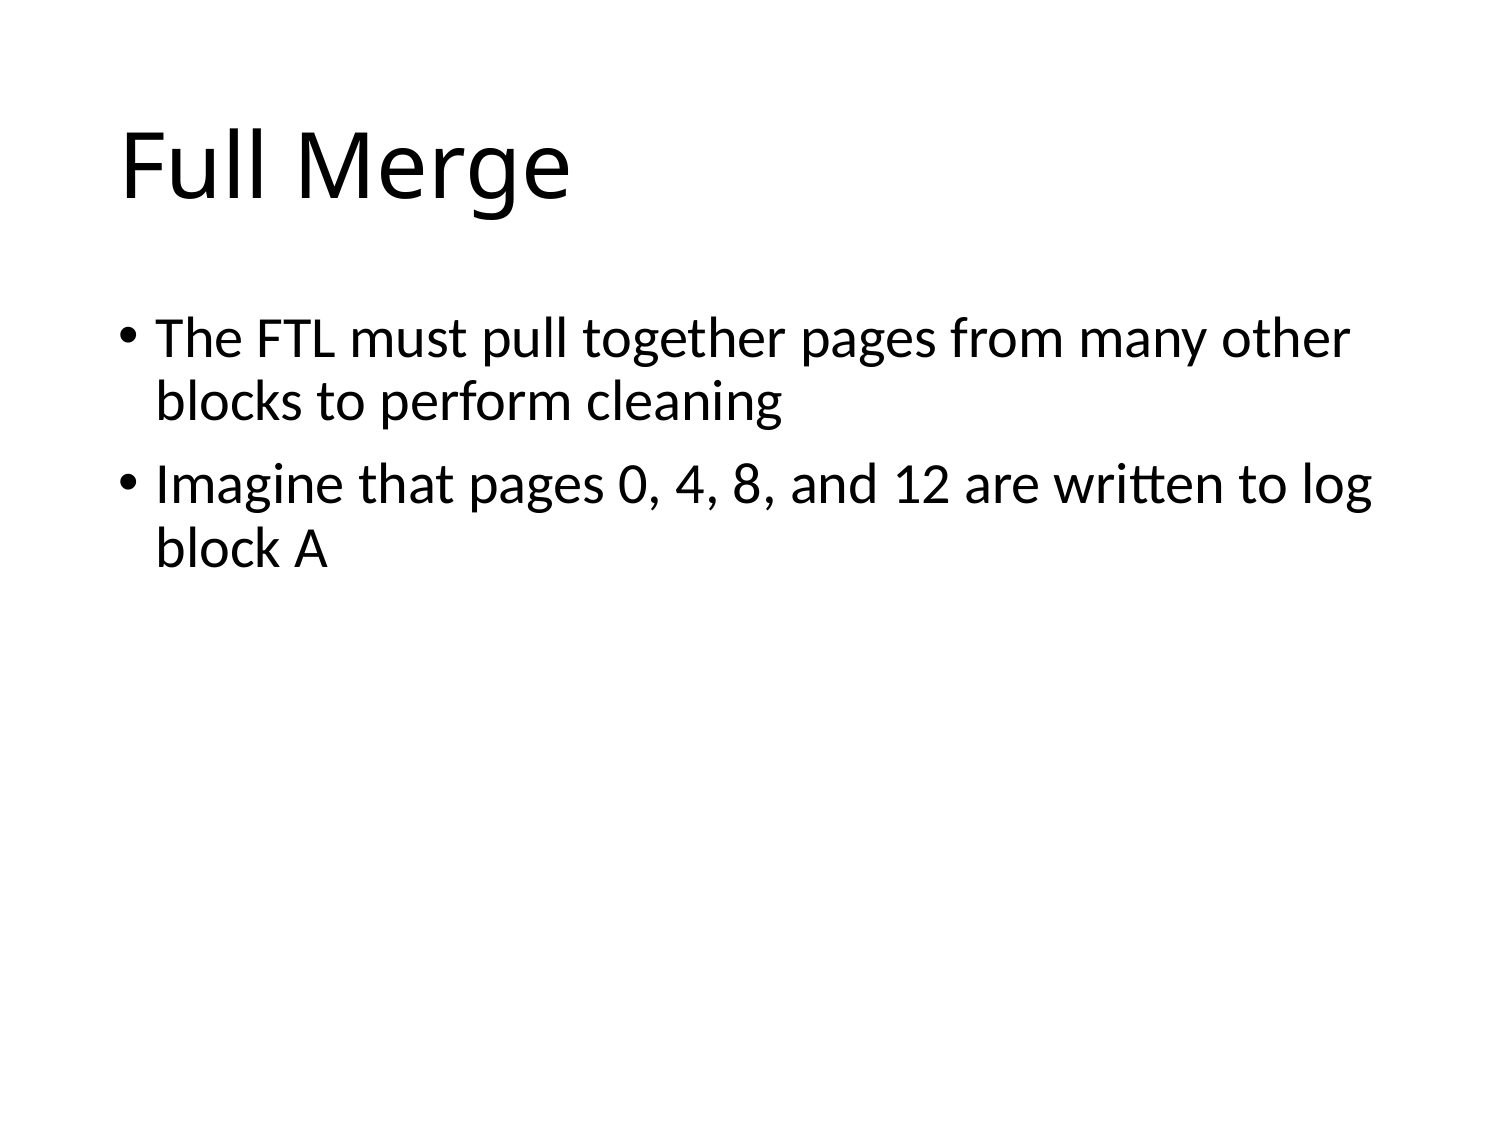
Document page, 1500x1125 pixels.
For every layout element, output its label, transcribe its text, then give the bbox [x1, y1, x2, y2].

title Full Merge [103, 59, 1397, 278]
list The FTL must pull together pages from many other blocks to perform cleaning Imagine that pages 0, 4, 8, and 12 are written to log block A [103, 299, 1397, 1014]
